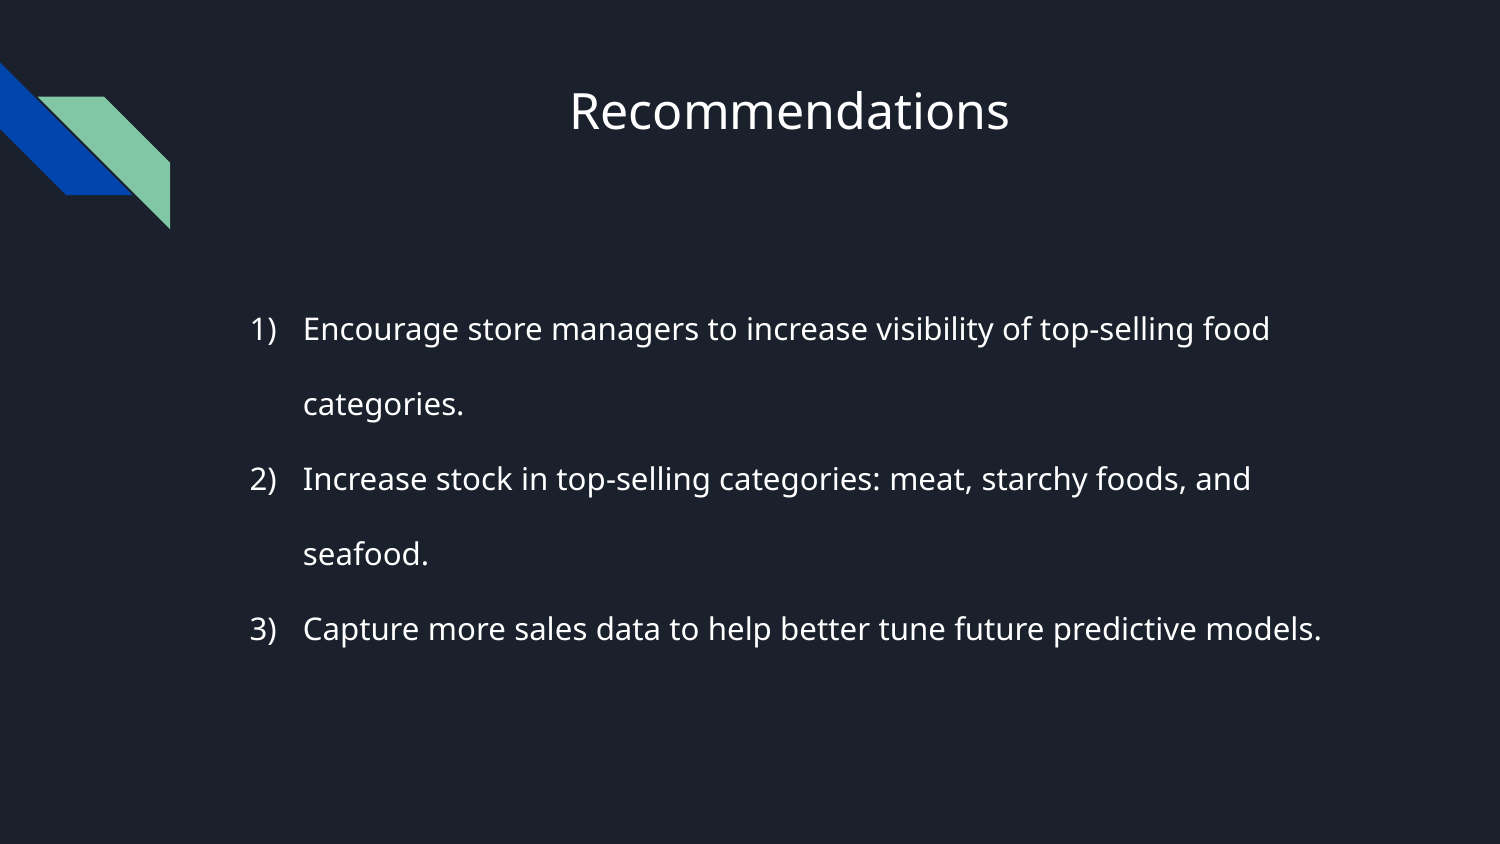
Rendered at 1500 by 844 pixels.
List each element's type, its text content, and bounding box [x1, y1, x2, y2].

title Recommendations [212, 64, 1368, 215]
list Encourage store managers to increase visibility of top-selling food categories. Increase stock in top-selling categories: meat, starchy foods, and seafood. Capture more sales data to help better tune future predictive models. [212, 257, 1368, 735]
